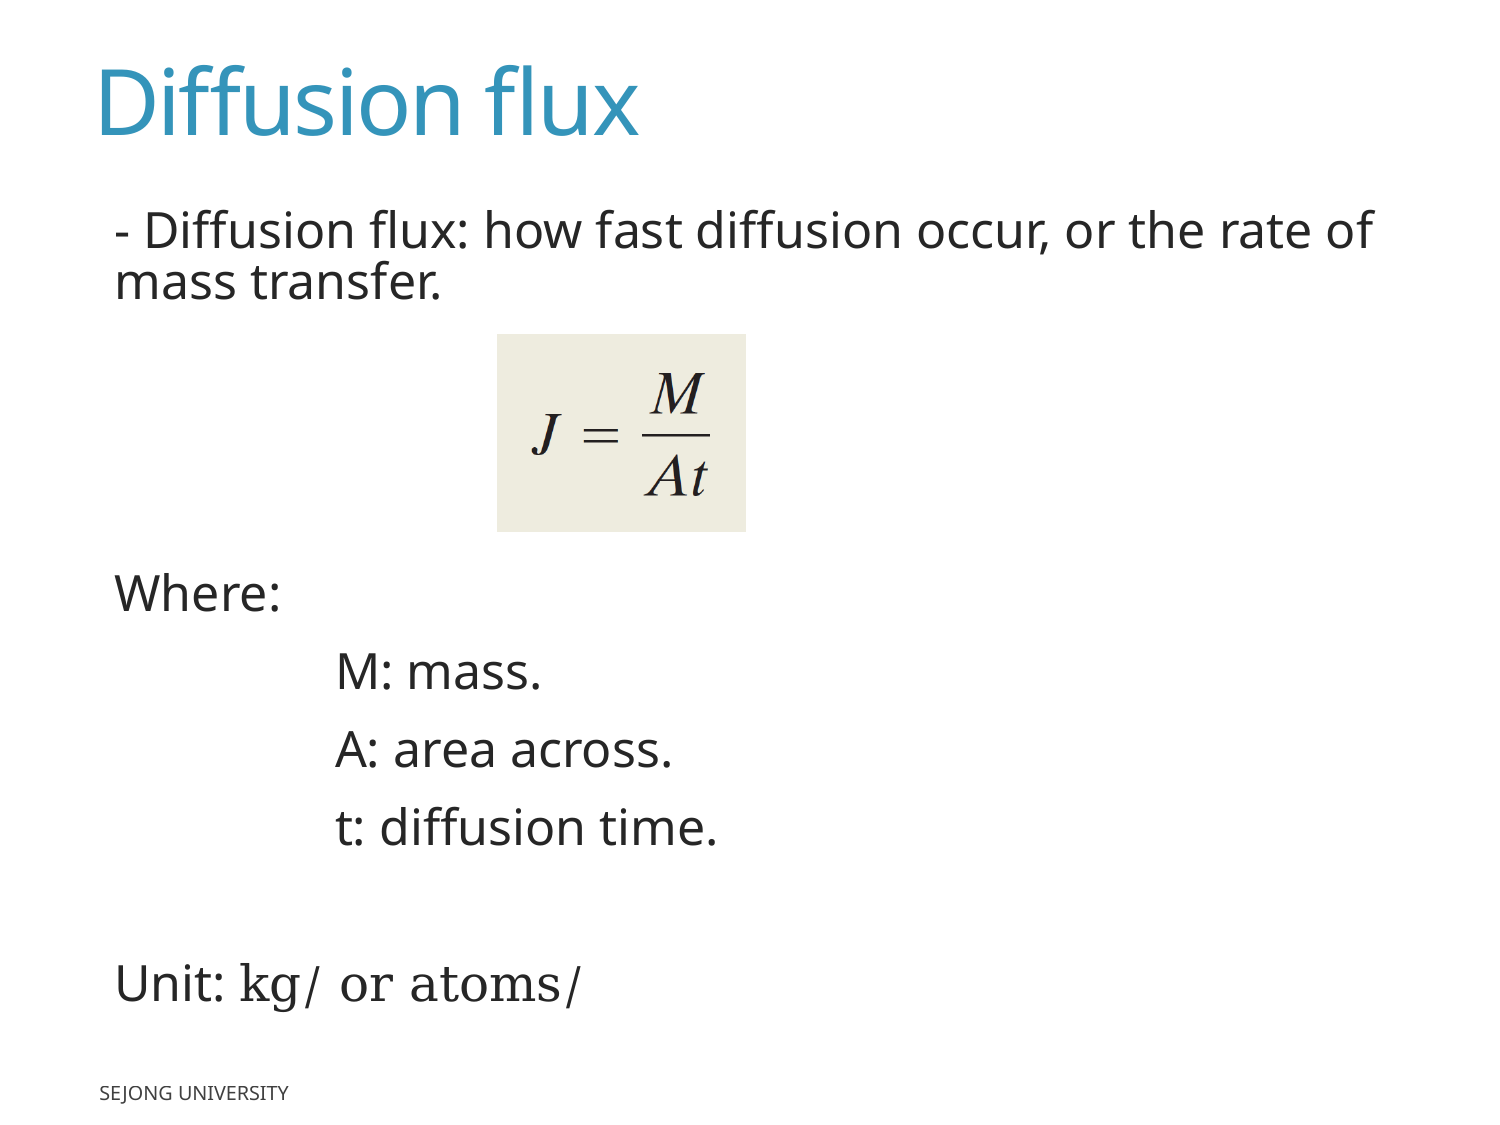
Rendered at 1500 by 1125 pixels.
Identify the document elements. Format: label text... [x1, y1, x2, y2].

picture [496, 334, 747, 532]
footer SEJONG UNIVERSITY [84, 1075, 704, 1113]
title Diffusion flux [78, 37, 1404, 175]
